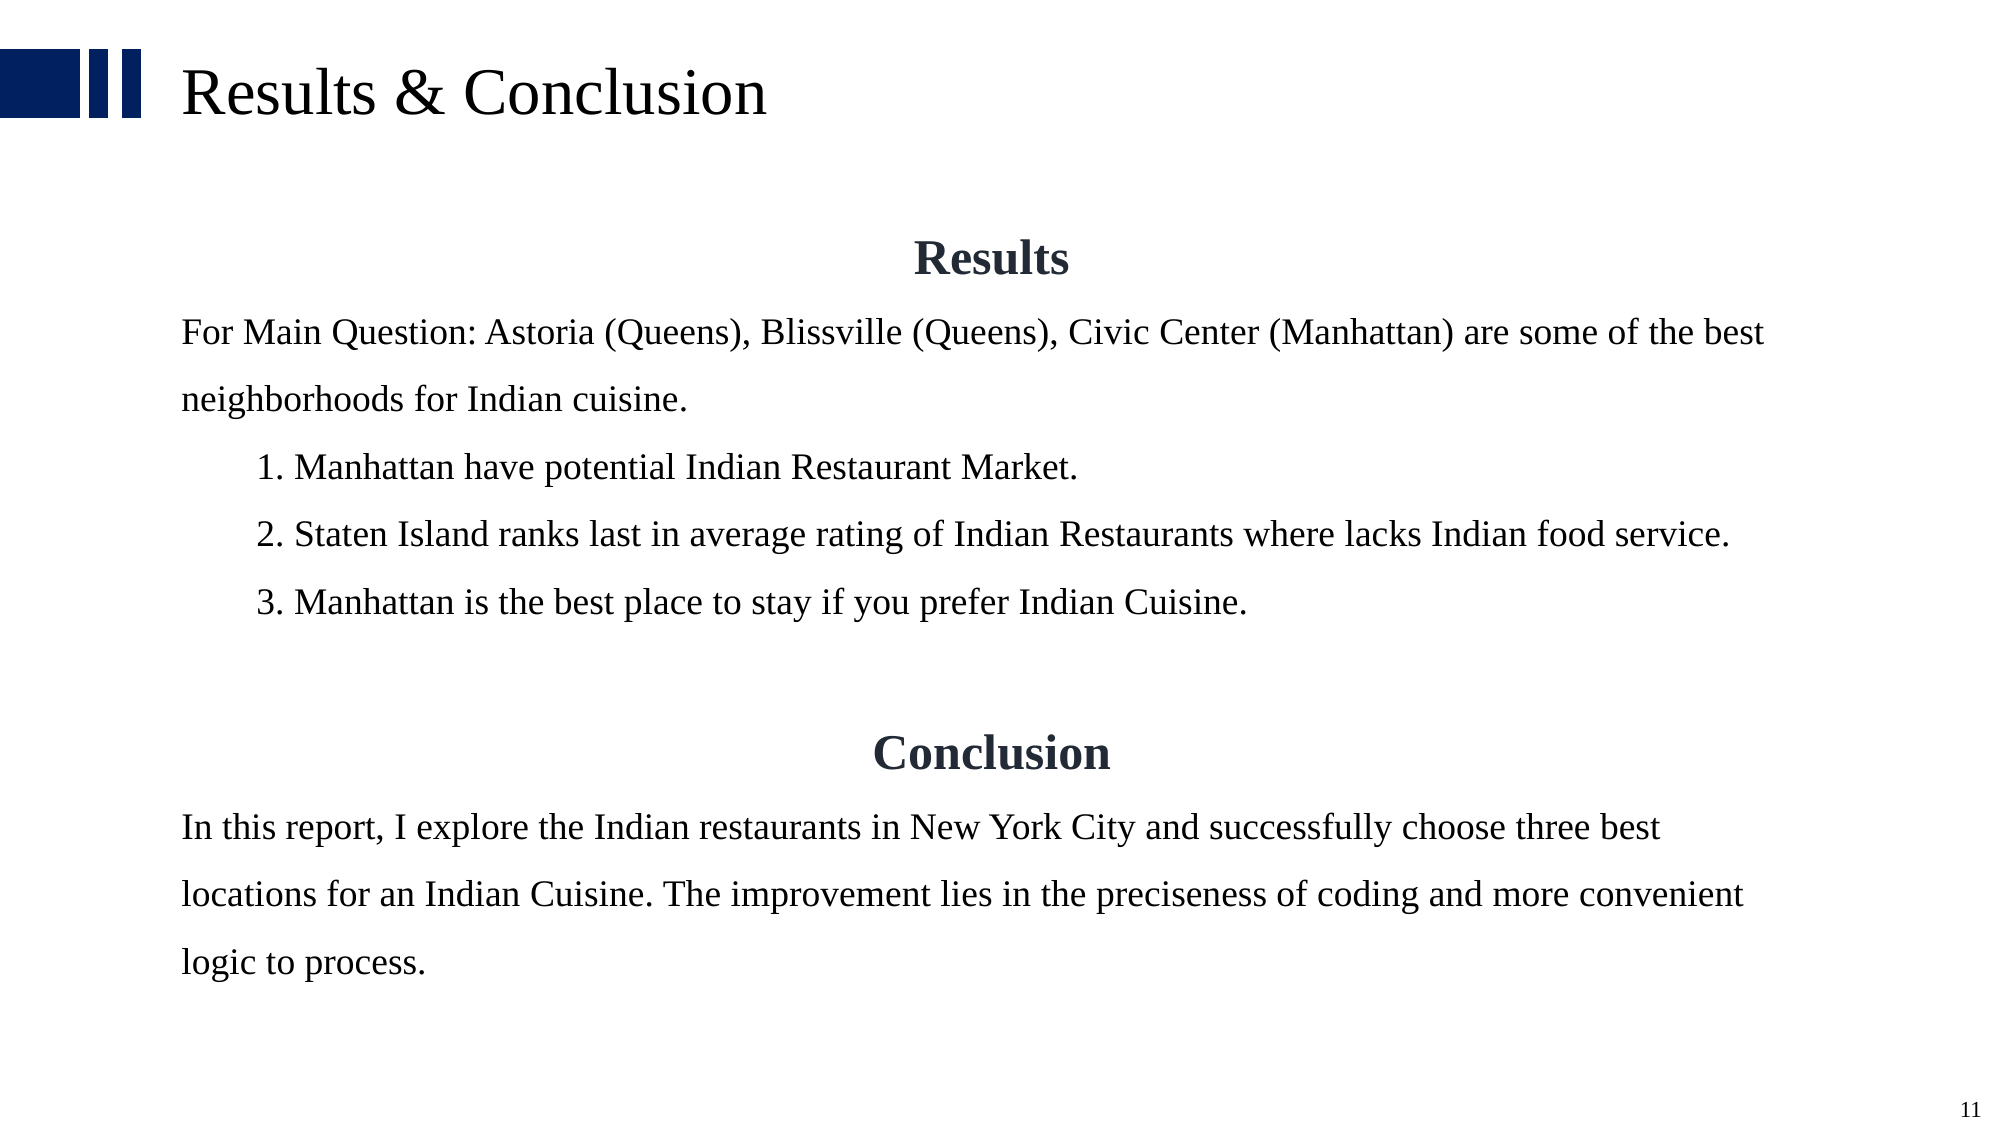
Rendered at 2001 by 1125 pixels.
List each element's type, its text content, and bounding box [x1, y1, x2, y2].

text_box 11 [1547, 1091, 1997, 1125]
text_box Results & Conclusion [166, 40, 1615, 135]
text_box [0, 49, 141, 117]
text_box Results For Main Question: Astoria (Queens), Blissville (Queens), Civic Center (Manhattan) are some of the best neighborhoods for Indian cuisine. 1. Manhattan have potential Indian Restaurant Market. 2. Staten Island ranks last in average rating of Indian Restaurants where lacks Indian food service. 3. Manhattan is the best place to stay if you prefer Indian Cuisine. Conclusion In this report, I explore the Indian restaurants in New York City and successfully choose three best locations for an Indian Cuisine. The improvement lies in the preciseness of coding and more convenient logic to process. [166, 187, 1817, 990]
